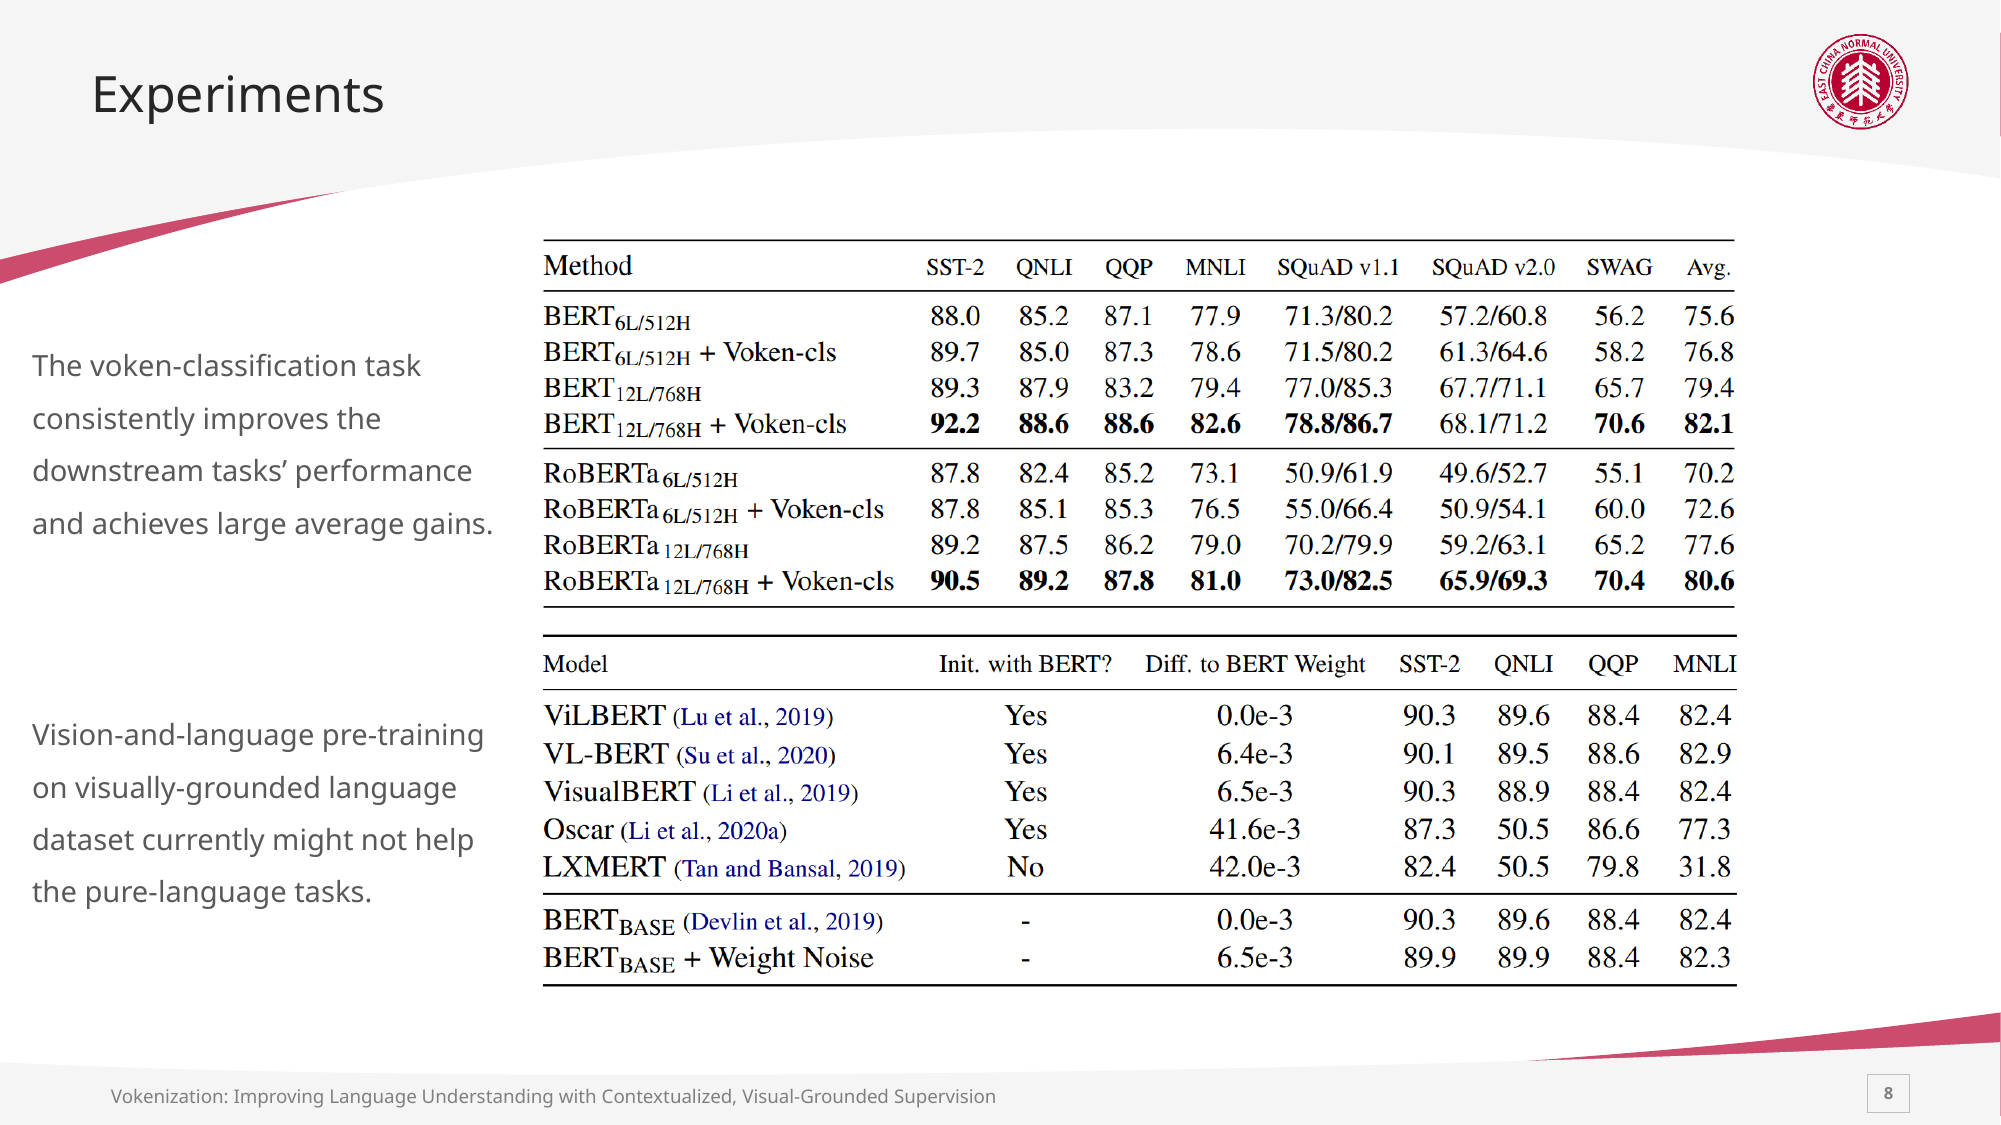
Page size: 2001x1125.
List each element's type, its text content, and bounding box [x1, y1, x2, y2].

picture [535, 623, 1760, 996]
text_box The voken-classification task consistently improves the downstream tasks’ performance and achieves large average gains. [17, 322, 525, 548]
title Experiments [79, 57, 1880, 146]
picture [525, 220, 1762, 620]
text_box Vision-and-language pre-training on visually-grounded language dataset currently might not help the pure-language tasks. [17, 691, 527, 917]
picture [1812, 33, 1909, 130]
